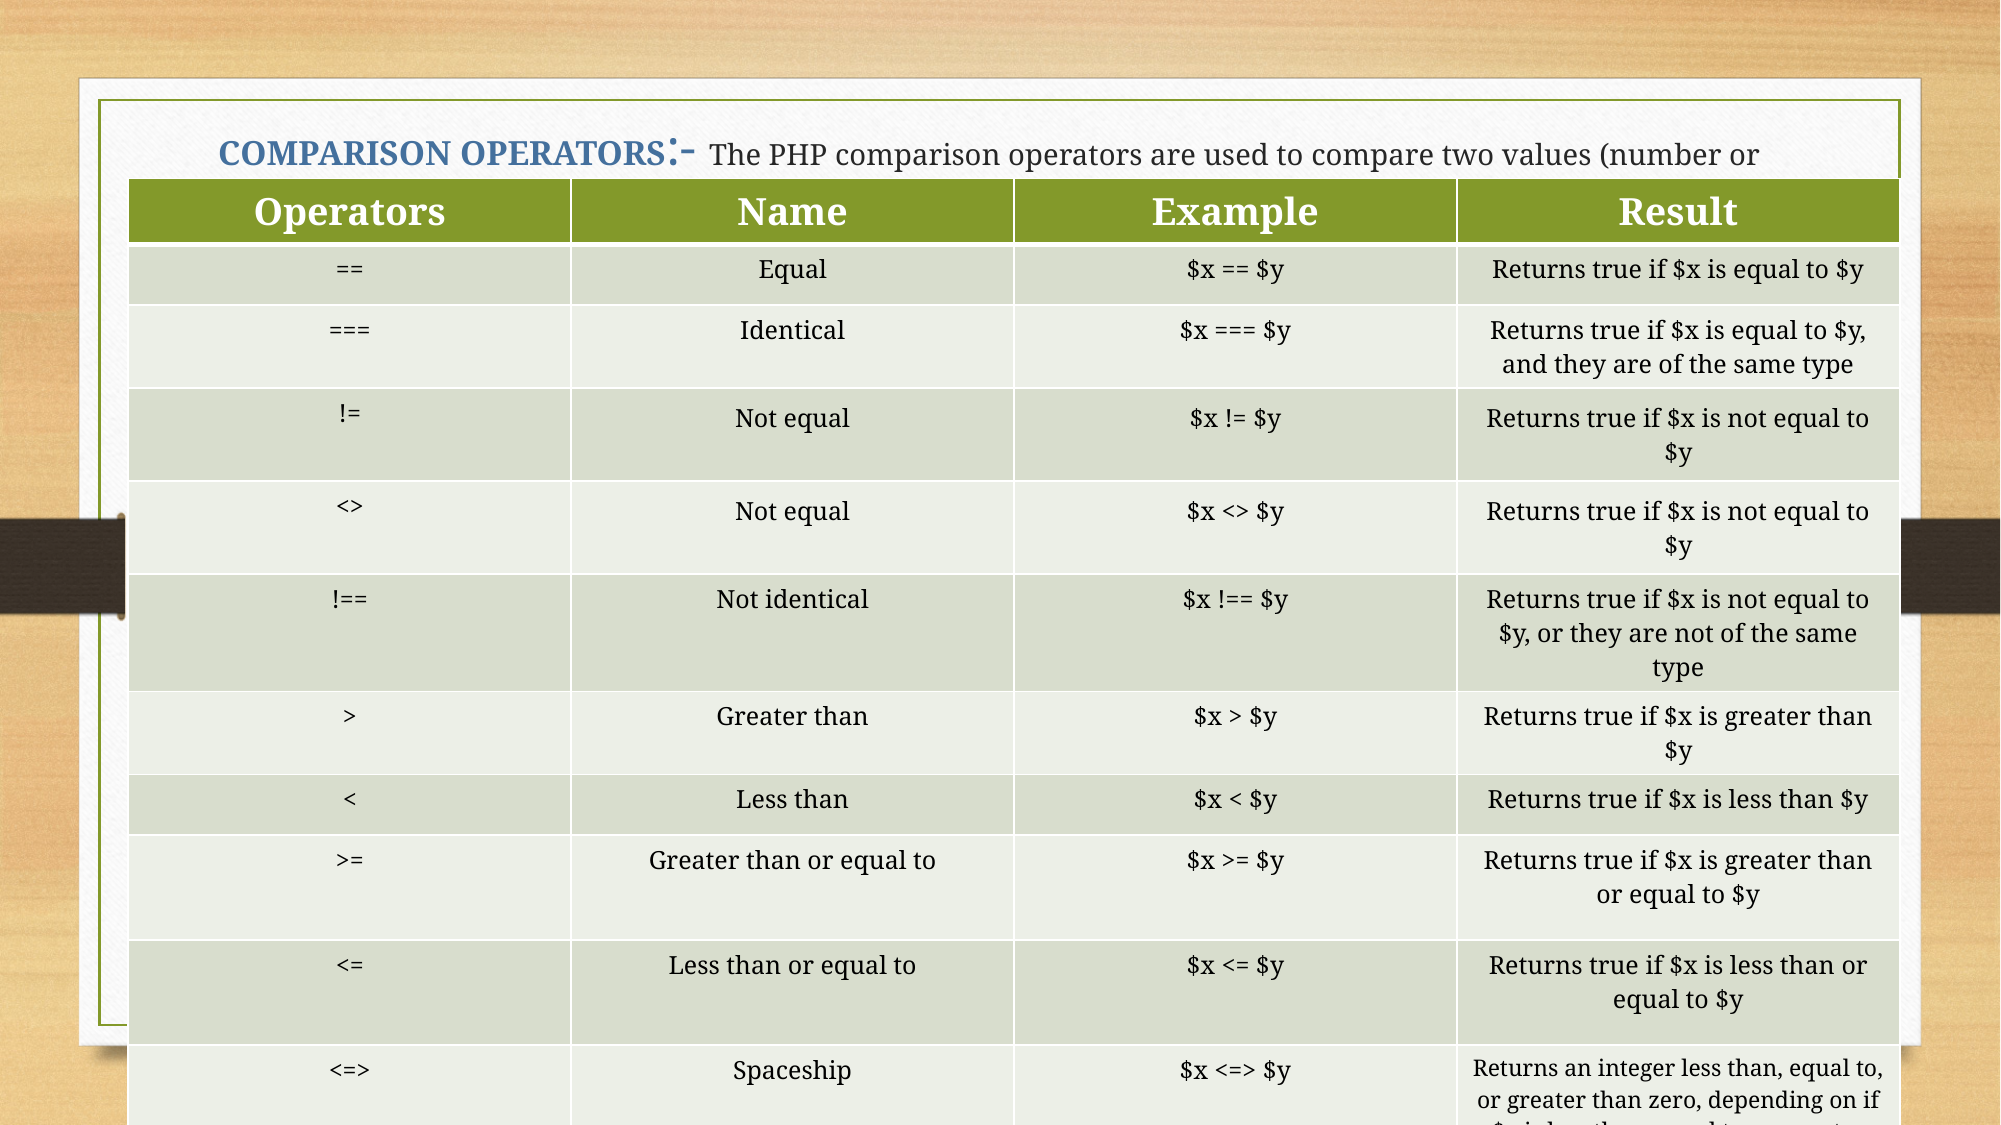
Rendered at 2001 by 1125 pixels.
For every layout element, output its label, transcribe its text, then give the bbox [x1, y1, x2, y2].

table_cell Not identical [572, 575, 1013, 691]
table_cell $x <=> $y [1015, 1046, 1456, 1125]
table_cell <> [129, 482, 570, 573]
table_header Example [1015, 179, 1456, 242]
table_cell Returns true if $x is greater than or equal to $y [1458, 836, 1899, 939]
table_cell Returns an integer less than, equal to, or greater than zero, depending on if $x is less than, equal to, or greater than $y. [1458, 1046, 1899, 1125]
table_cell Identical [572, 306, 1013, 387]
table_cell $x !== $y [1015, 575, 1456, 691]
table_cell $x == $y [1015, 247, 1456, 304]
table_cell < [129, 775, 570, 834]
table_cell != [129, 389, 570, 480]
table_cell <=> [129, 1046, 570, 1125]
text_box COMPARISON OPERATORS:- The PHP comparison operators are used to compare two values (number or string). [128, 108, 1872, 178]
table_cell Returns true if $x is not equal to $y, or they are not of the same type [1458, 575, 1899, 691]
table_cell == [129, 247, 570, 304]
table_cell Less than or equal to [572, 941, 1013, 1044]
table_cell $x === $y [1015, 306, 1456, 387]
table_cell <= [129, 941, 570, 1044]
picture [0, 0, 2001, 1125]
table_cell Returns true if $x is less than $y [1458, 775, 1899, 834]
table_cell Returns true if $x is equal to $y [1458, 247, 1899, 304]
table_header Operators [129, 179, 570, 242]
table_cell $x != $y [1015, 389, 1456, 480]
table_cell Returns true if $x is not equal to $y [1458, 482, 1899, 573]
table_cell >= [129, 836, 570, 939]
table_cell Less than [572, 775, 1013, 834]
table_cell Returns true if $x is not equal to $y [1458, 389, 1899, 480]
table_cell $x > $y [1015, 692, 1456, 774]
table_cell Returns true if $x is greater than $y [1458, 692, 1899, 774]
table_cell > [129, 692, 570, 774]
table_cell Returns true if $x is less than or equal to $y [1458, 941, 1899, 1044]
table_cell Equal [572, 247, 1013, 304]
table_cell === [129, 306, 570, 387]
table_cell $x <= $y [1015, 941, 1456, 1044]
table_header Name [572, 179, 1013, 242]
table_cell Greater than [572, 692, 1013, 774]
table_header Result [1458, 179, 1899, 242]
table_cell Not equal [572, 389, 1013, 480]
table_cell Greater than or equal to [572, 836, 1013, 939]
table_cell $x < $y [1015, 775, 1456, 834]
table_cell Not equal [572, 482, 1013, 573]
table_cell Spaceship [572, 1046, 1013, 1125]
table_cell Returns true if $x is equal to $y, and they are of the same type [1458, 306, 1899, 387]
table_cell !== [129, 575, 570, 691]
table_cell $x <> $y [1015, 482, 1456, 573]
table_cell $x >= $y [1015, 836, 1456, 939]
